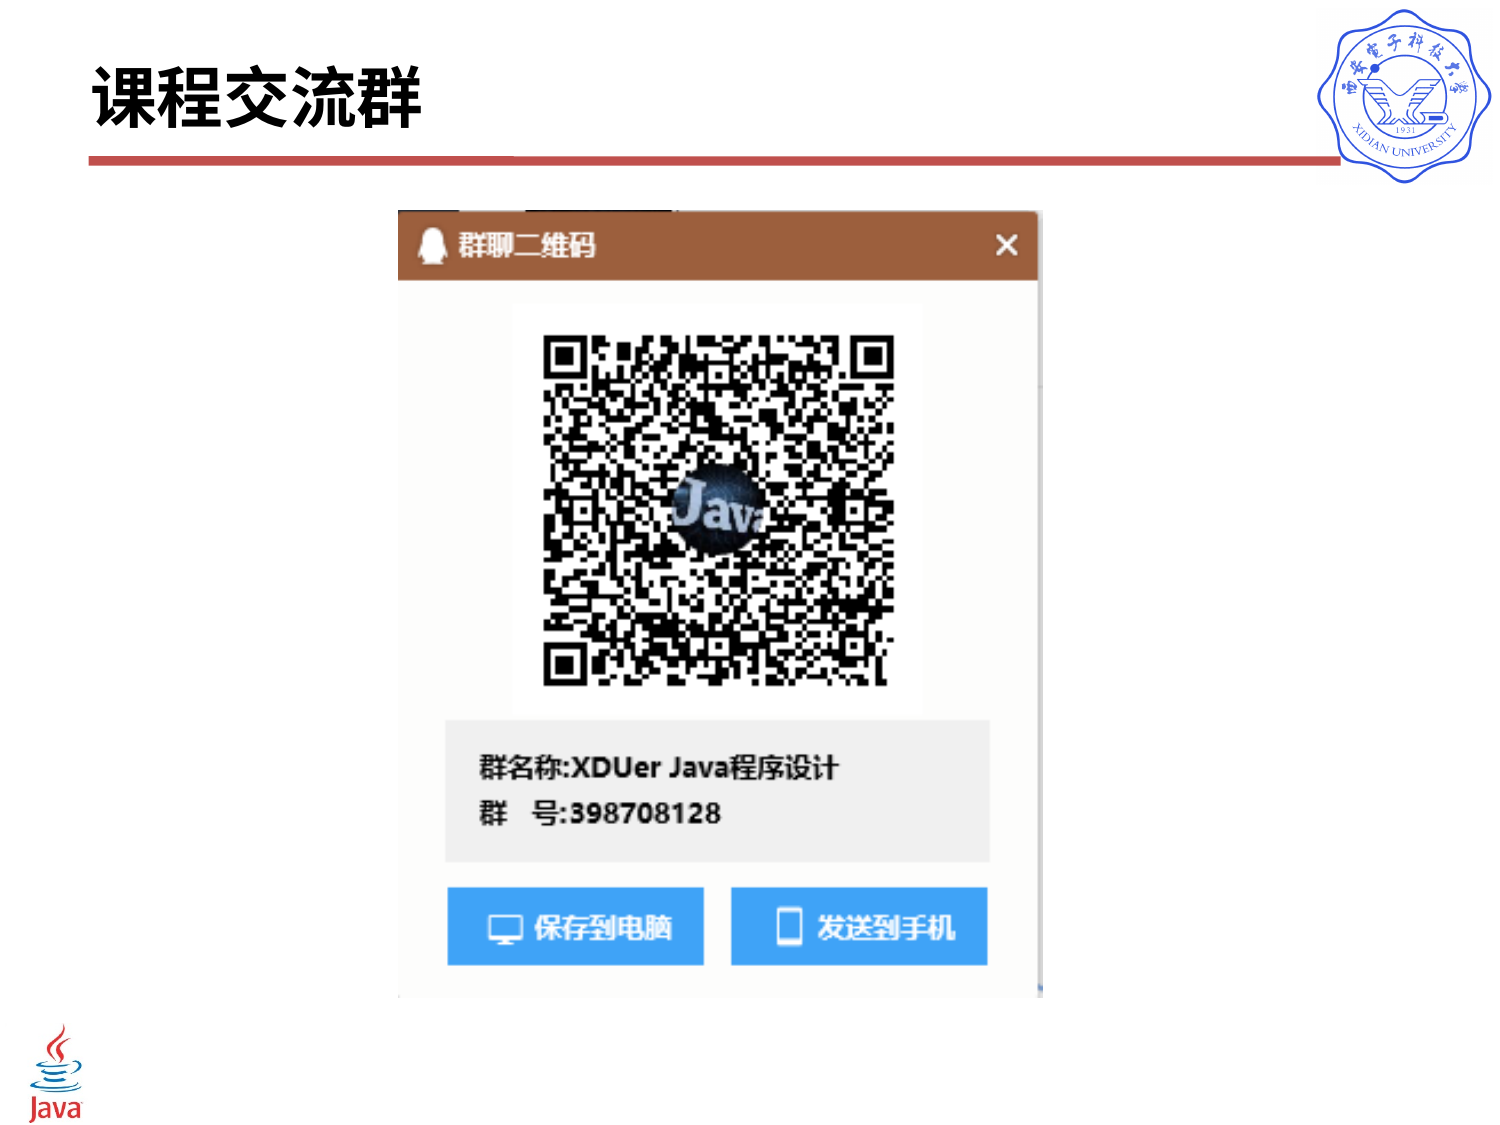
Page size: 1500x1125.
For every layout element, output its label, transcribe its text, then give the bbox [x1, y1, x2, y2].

title 课程交流群 [74, 30, 1426, 162]
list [398, 210, 1044, 998]
picture [1316, 8, 1493, 185]
picture [5, 1023, 106, 1123]
